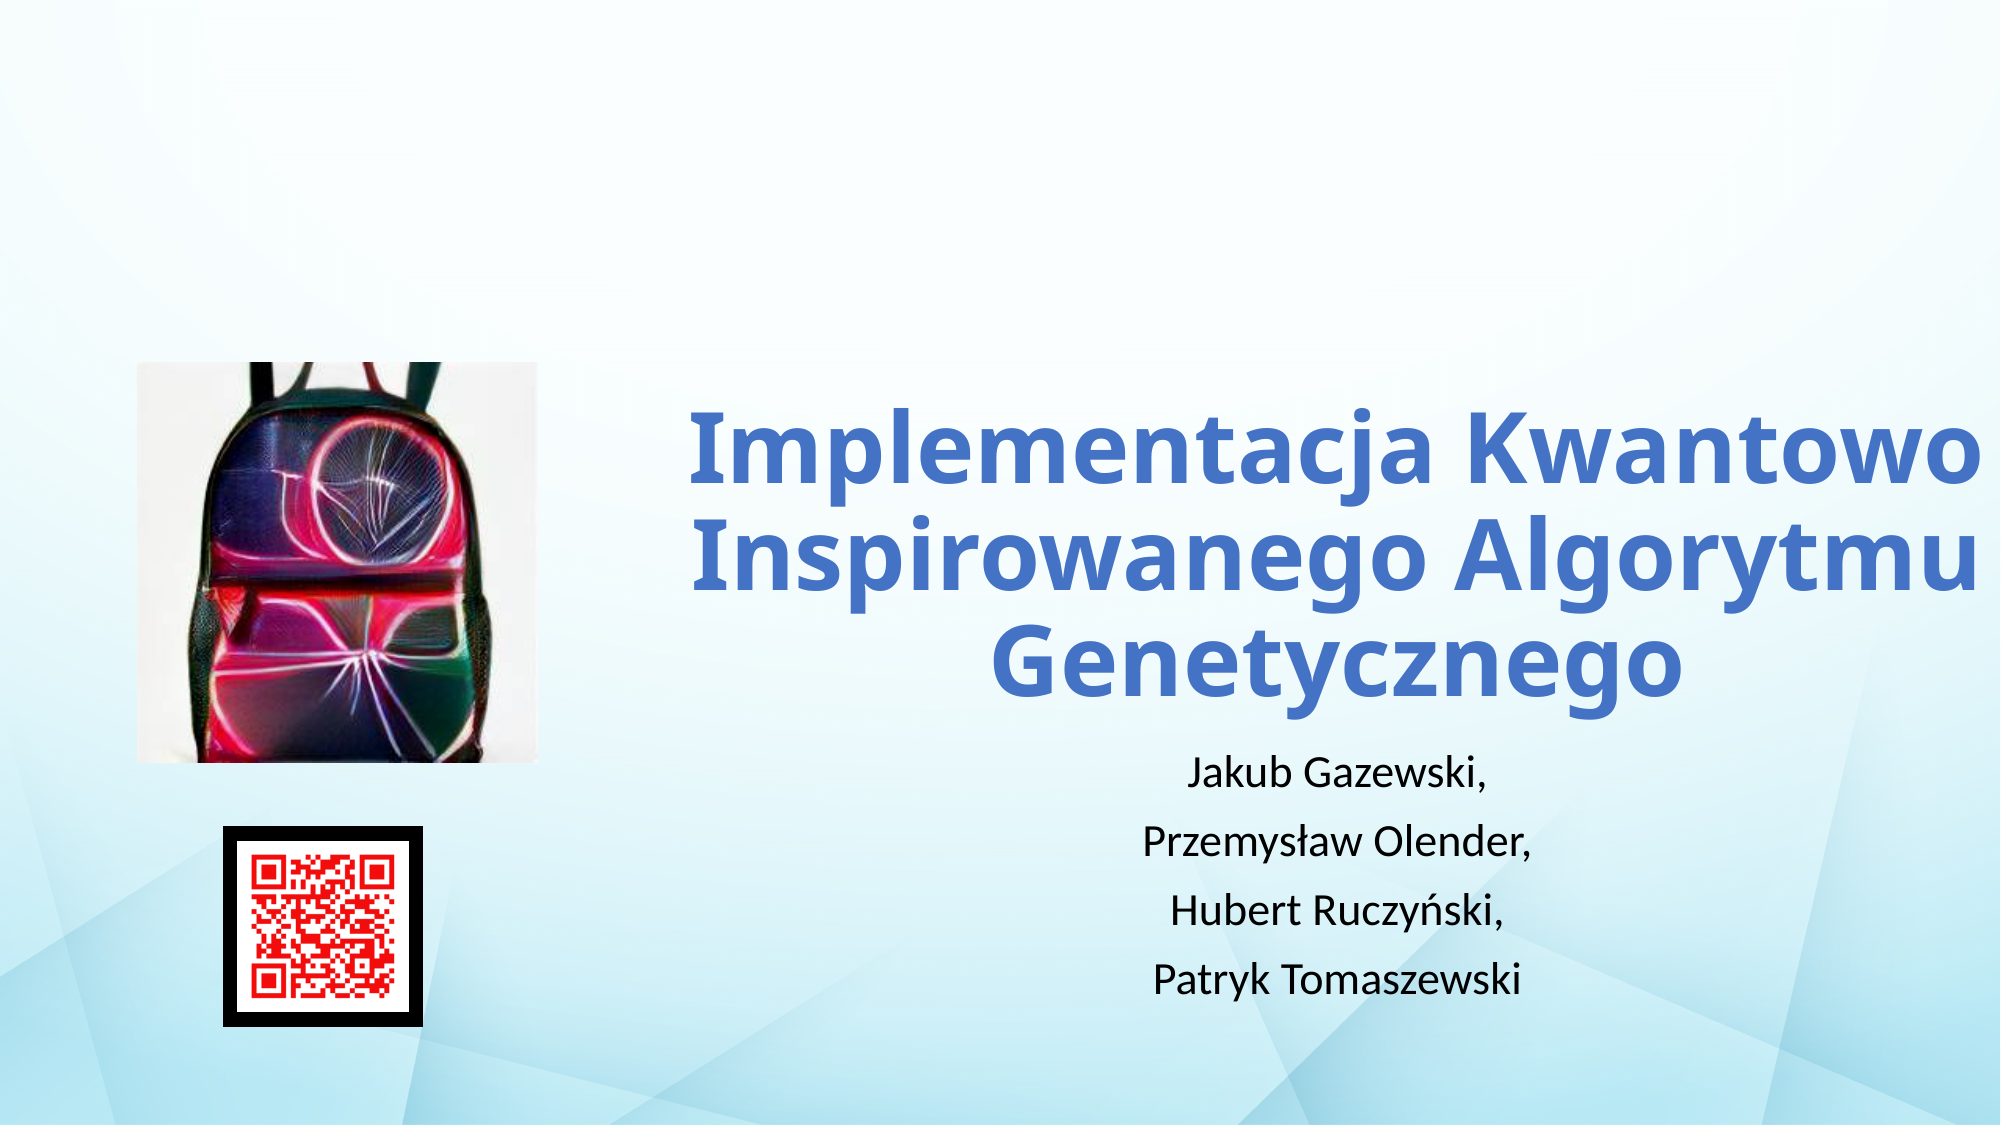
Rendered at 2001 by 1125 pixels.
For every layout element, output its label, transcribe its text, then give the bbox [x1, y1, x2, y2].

title Implementacja Kwantowo Inspirowanego Algorytmu Genetycznego [668, 384, 2000, 726]
subtitle Jakub Gazewski, Przemysław Olender, Hubert Ruczyński, Patryk Tomaszewski [668, 740, 2000, 1013]
picture [0, 0, 2001, 1125]
